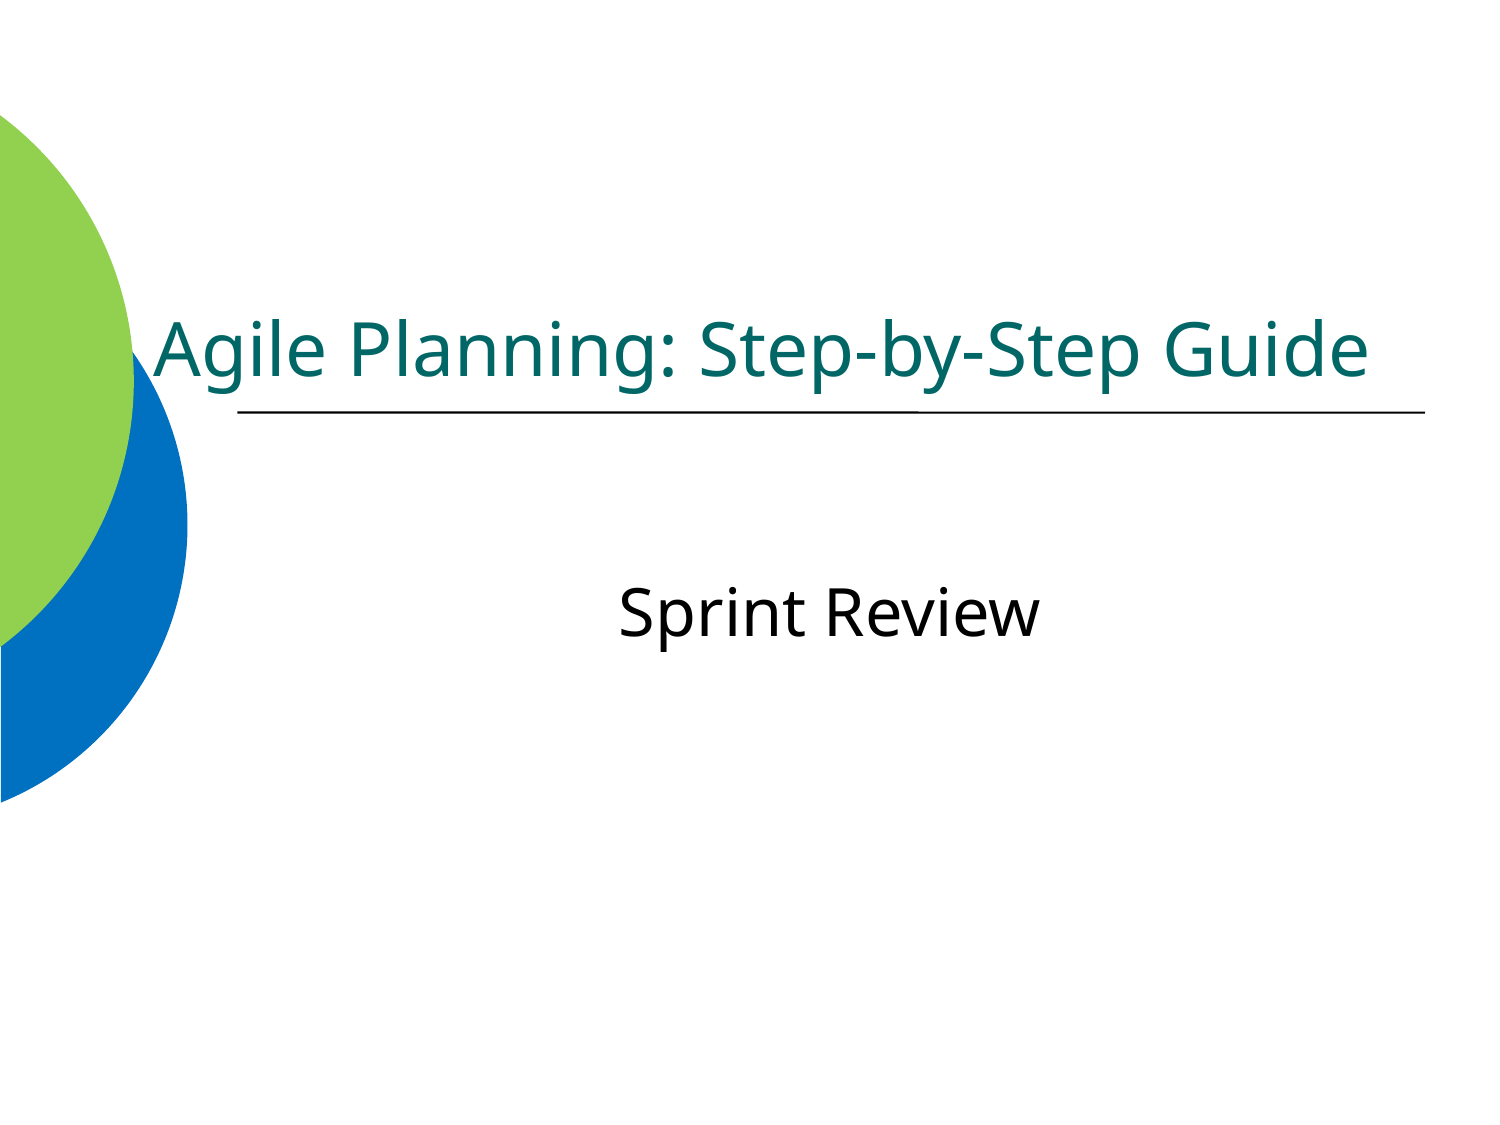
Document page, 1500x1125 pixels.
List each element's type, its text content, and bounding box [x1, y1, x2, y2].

title Agile Planning: Step-by-Step Guide [100, 161, 1425, 399]
subtitle Sprint Review [236, 561, 1425, 850]
